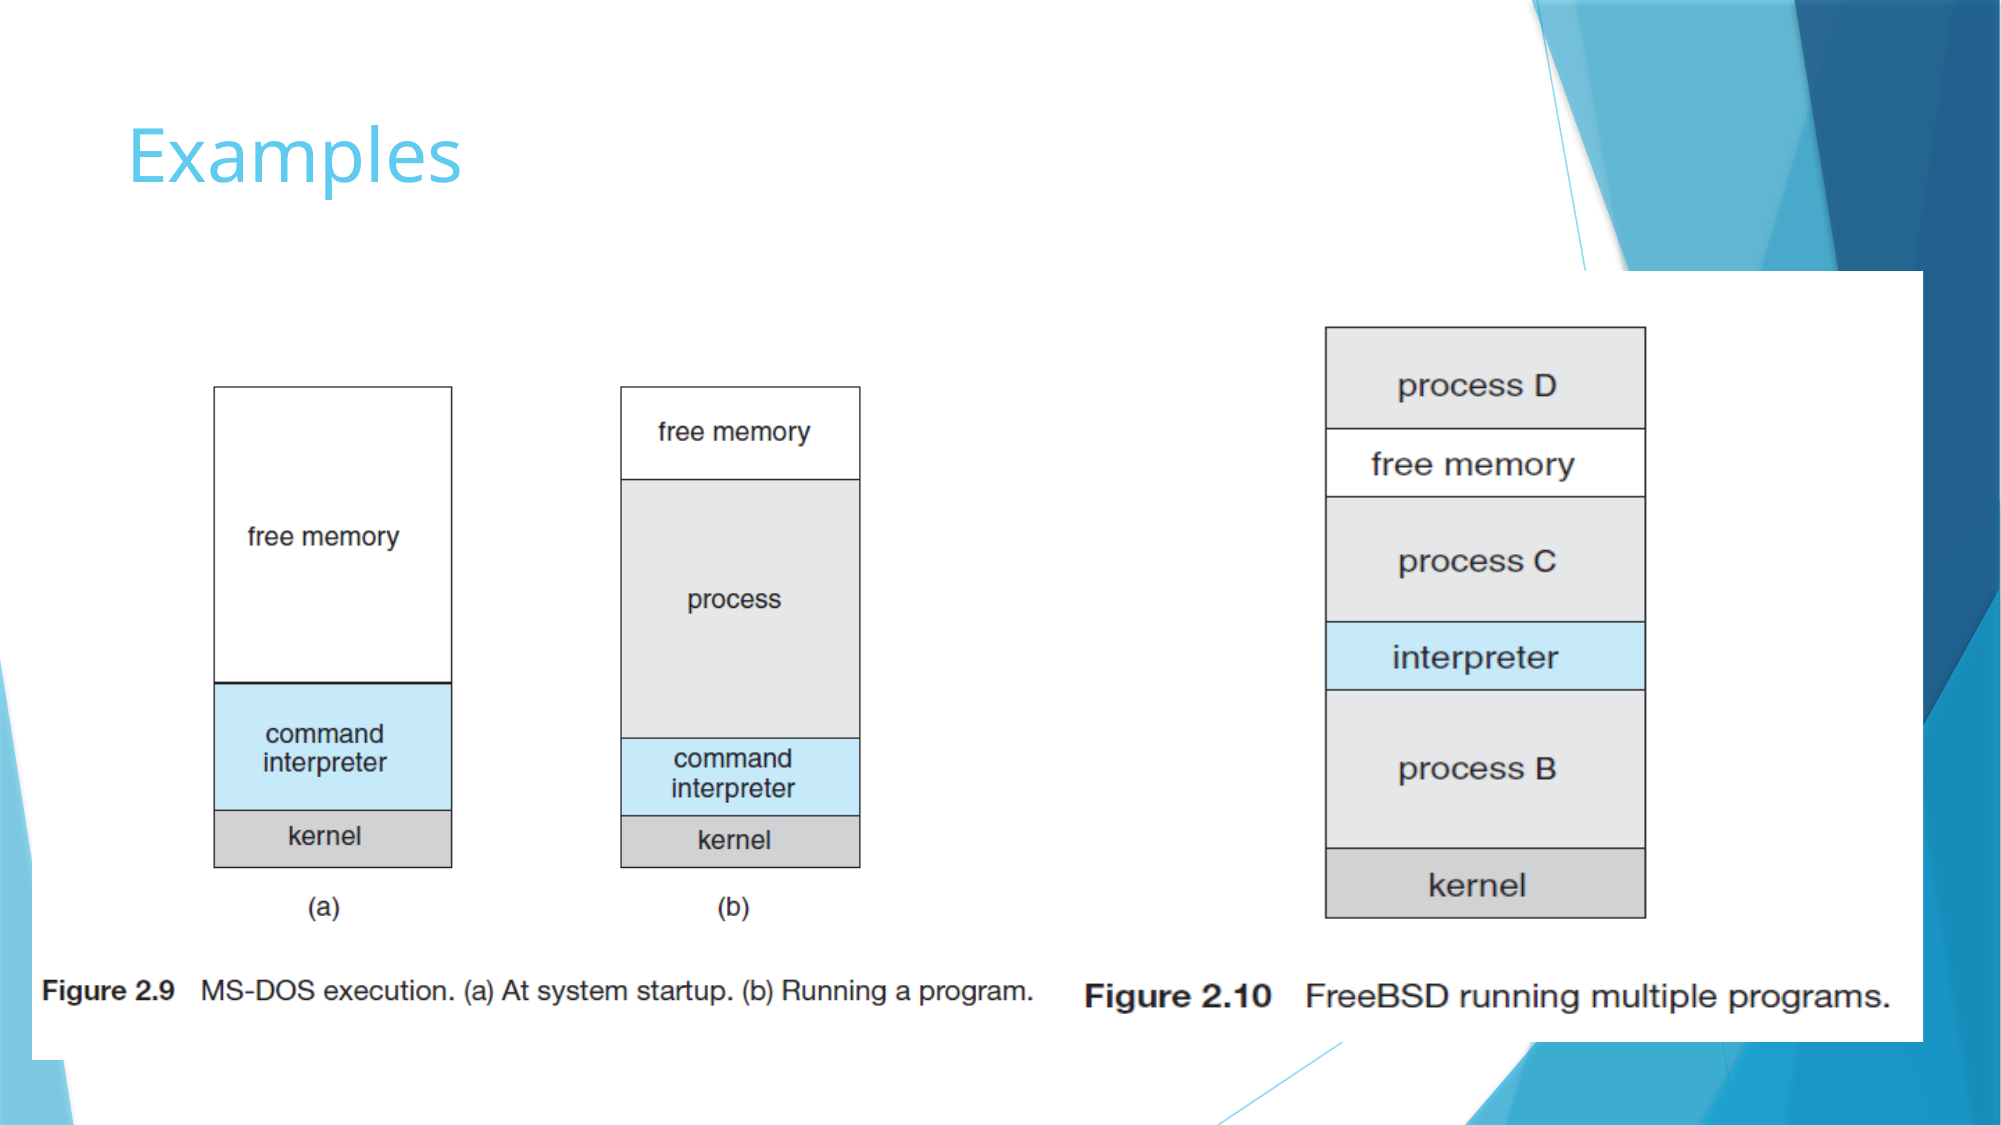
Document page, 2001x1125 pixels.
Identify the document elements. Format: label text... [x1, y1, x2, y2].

title Examples [111, 99, 1522, 317]
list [31, 359, 1038, 1061]
picture [1066, 271, 1924, 1043]
